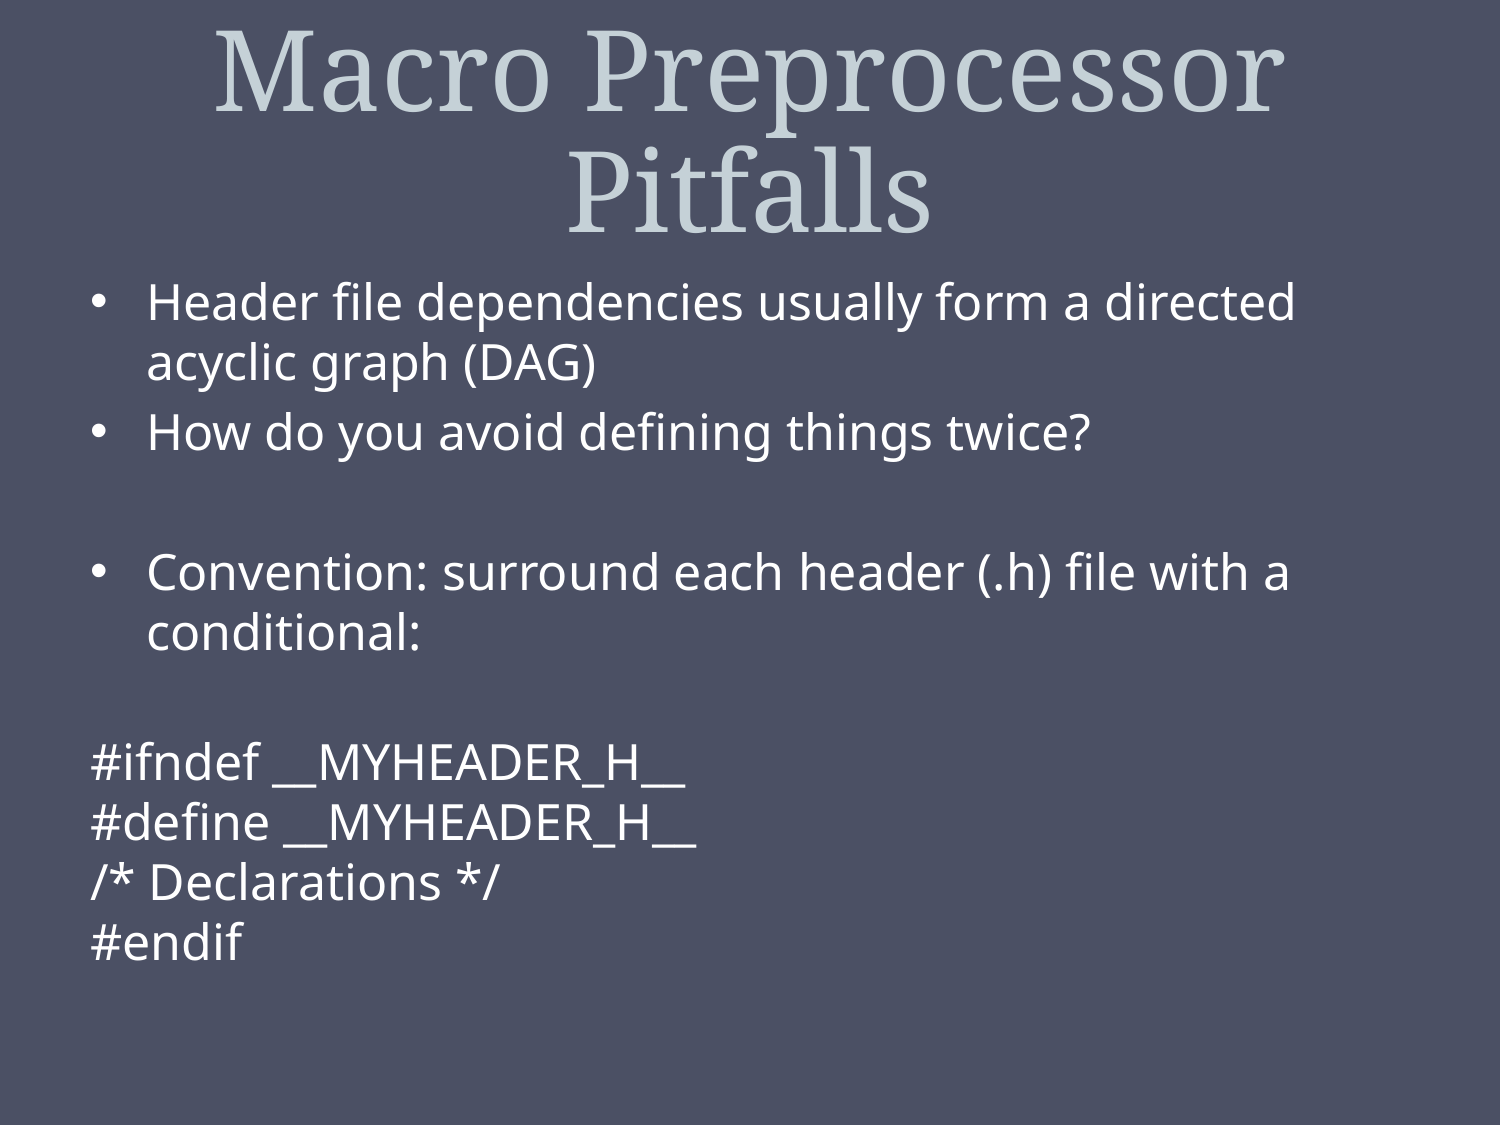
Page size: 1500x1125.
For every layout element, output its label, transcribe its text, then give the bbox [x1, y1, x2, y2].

title Macro Preprocessor Pitfalls [75, 0, 1425, 262]
list Header file dependencies usually form a directed acyclic graph (DAG) How do you avoid defining things twice? Convention: surround each header (.h) file with a conditional: #ifndef __MYHEADER_H__ #define __MYHEADER_H__ /* Declarations */ #endif [75, 262, 1425, 1005]
